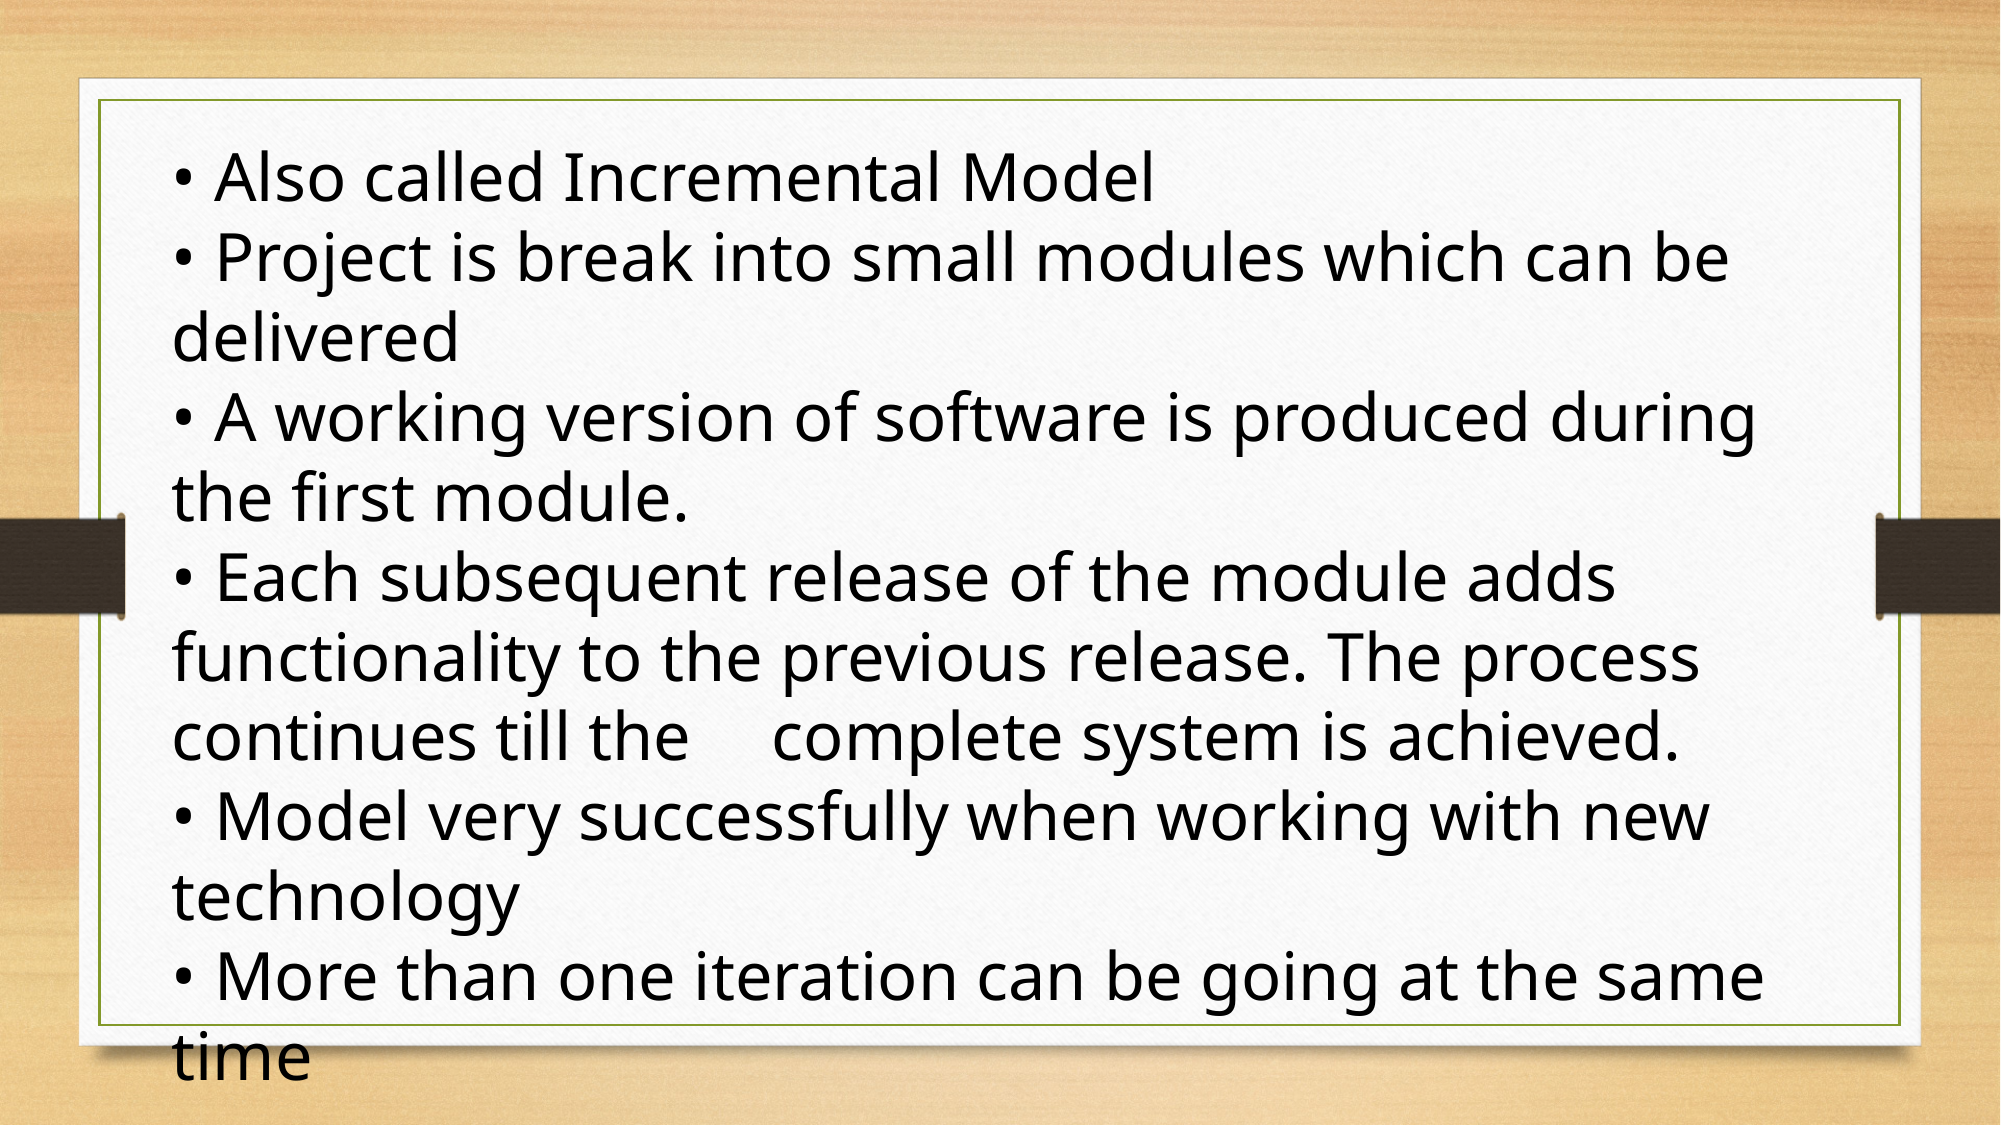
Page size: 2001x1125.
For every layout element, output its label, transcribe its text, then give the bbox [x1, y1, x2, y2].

picture [0, 0, 2001, 1125]
text_box • Also called Incremental Model • Project is break into small modules which can be delivered • A working version of software is produced during the first module. • Each subsequent release of the module adds functionality to the previous release. The process continues till the complete system is achieved. • Model very successfully when working with new technology • More than one iteration can be going at the same time [157, 127, 1838, 1102]
